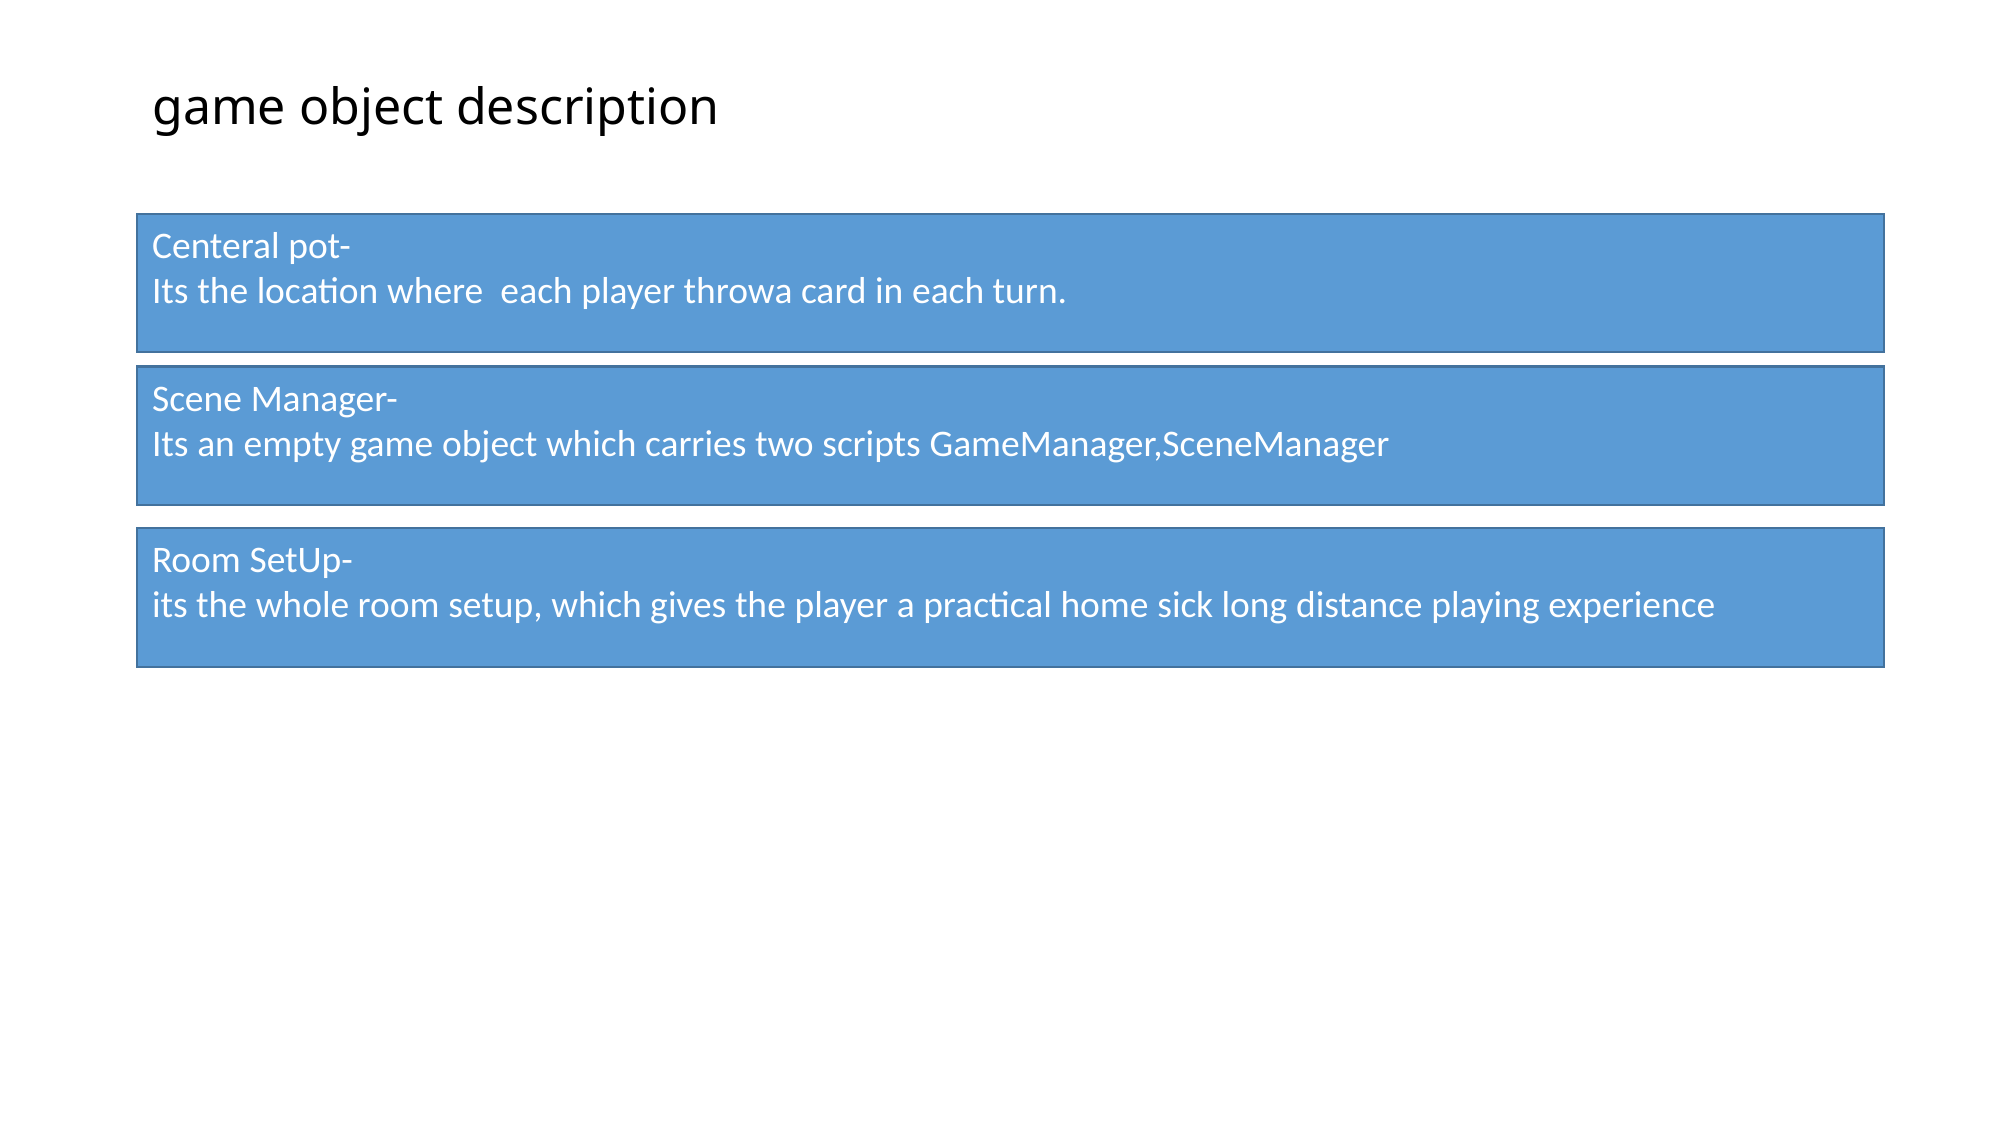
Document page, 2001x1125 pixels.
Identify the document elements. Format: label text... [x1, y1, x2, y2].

text_box Centeral pot- Its the location where each player throwa card in each turn. [136, 213, 1885, 353]
text_box Room SetUp- its the whole room setup, which gives the player a practical home sick long distance playing experience [136, 527, 1885, 668]
title game object description [137, 59, 986, 158]
text_box Scene Manager- Its an empty game object which carries two scripts GameManager,SceneManager [136, 365, 1885, 506]
